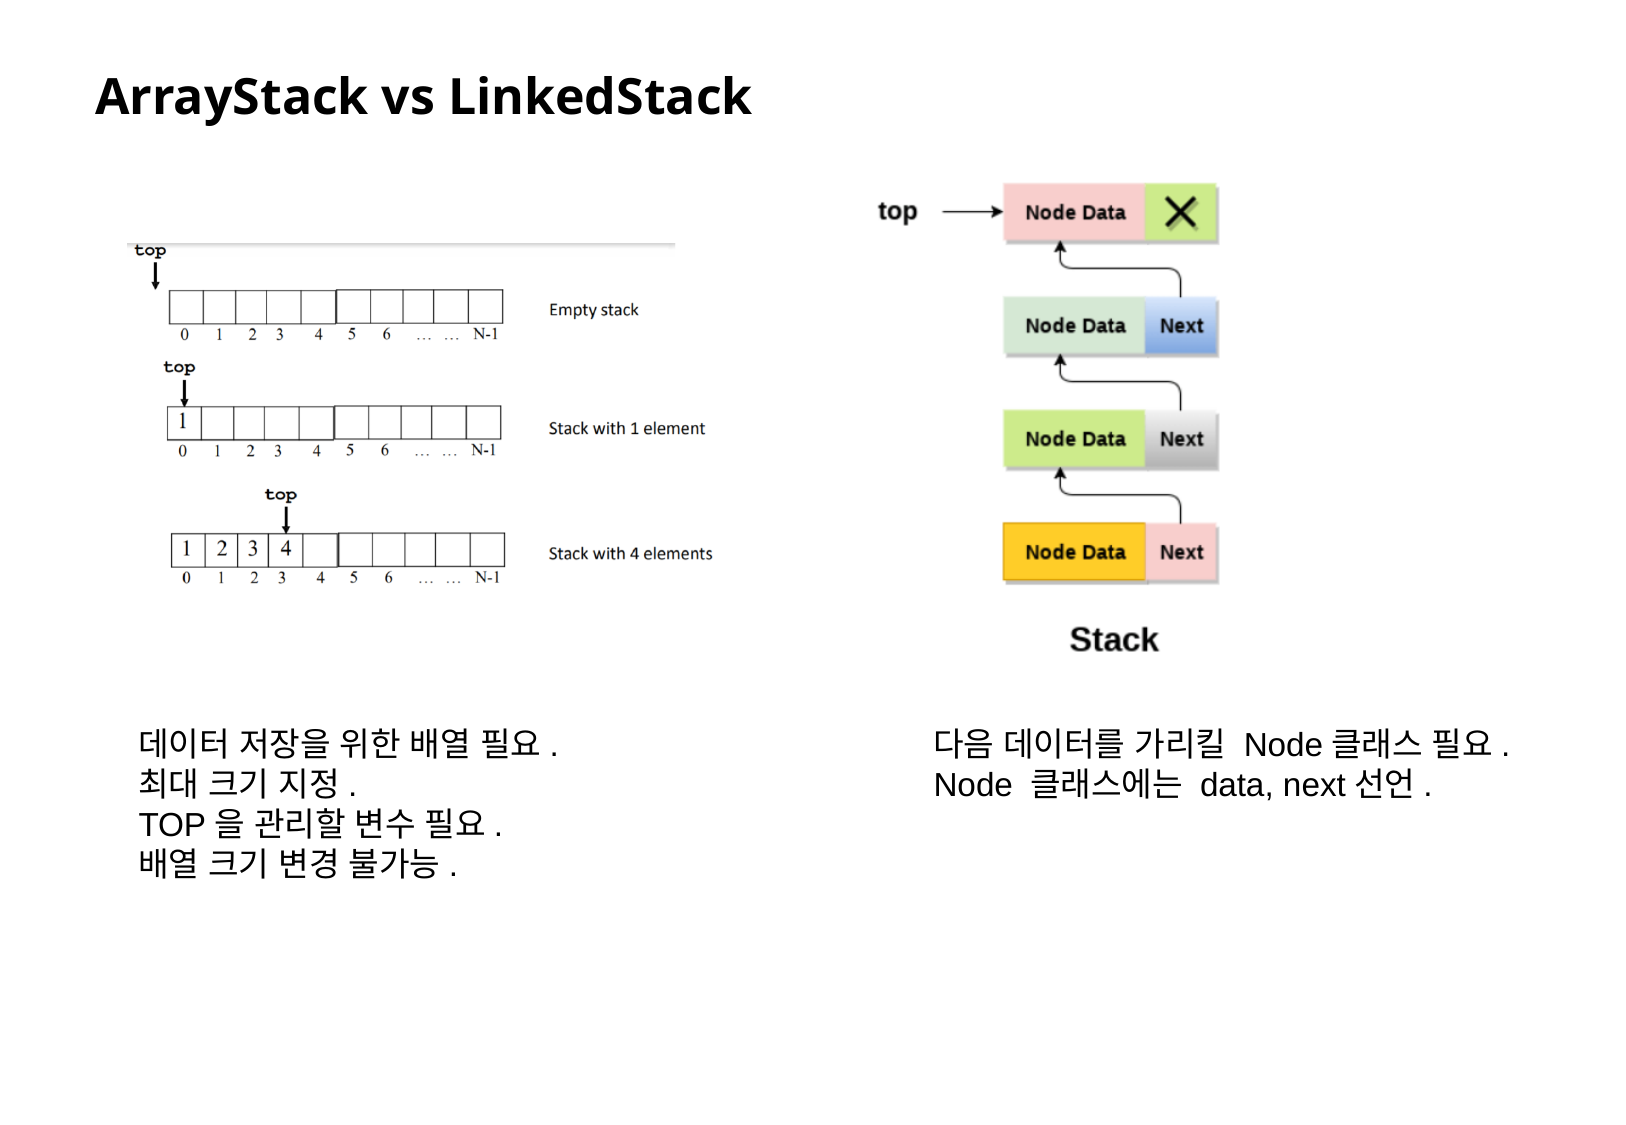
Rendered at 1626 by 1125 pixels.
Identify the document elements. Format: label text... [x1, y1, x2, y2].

title ArrayStack vs LinkedStack [80, 54, 1504, 135]
text_box 다음 데이터를 가리킬 Node클래스 필요. Node 클래스에는 data, next선언. [918, 715, 1569, 851]
picture [127, 243, 719, 587]
text_box 데이터 저장을 위한 배열 필요. 최대 크기 지정. TOP을 관리할 변수 필요. 배열 크기 변경 불가능. [123, 715, 644, 891]
picture [871, 159, 1250, 681]
